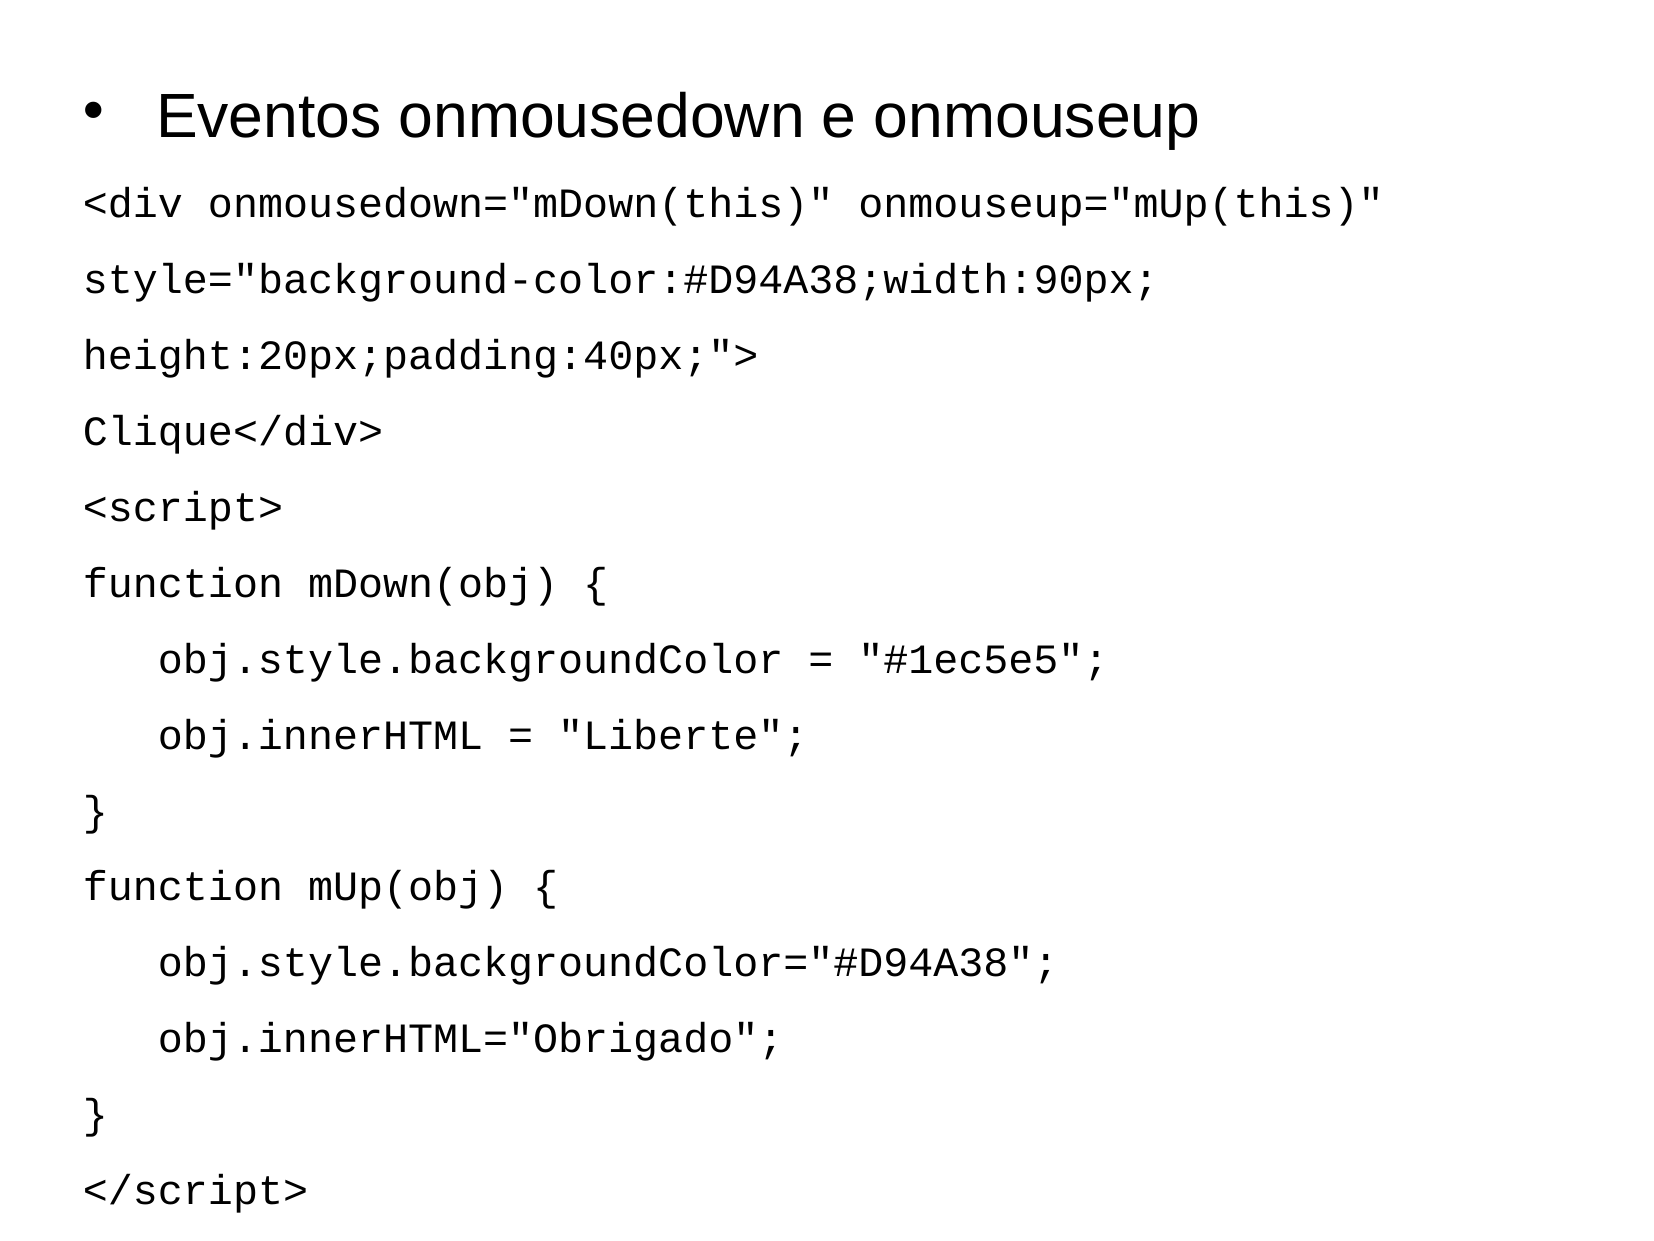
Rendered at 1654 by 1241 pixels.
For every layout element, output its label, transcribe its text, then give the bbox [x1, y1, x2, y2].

list Eventos onmousedown e onmouseup <div onmousedown="mDown(this)" onmouseup="mUp(this)" style="background-color:#D94A38;width:90px; height:20px;padding:40px;"> Clique</div> <script> function mDown(obj) { obj.style.backgroundColor = "#1ec5e5"; obj.innerHTML = "Liberte"; } function mUp(obj) { obj.style.backgroundColor="#D94A38"; obj.innerHTML="Obrigado"; } </script> [82, 77, 1571, 1214]
